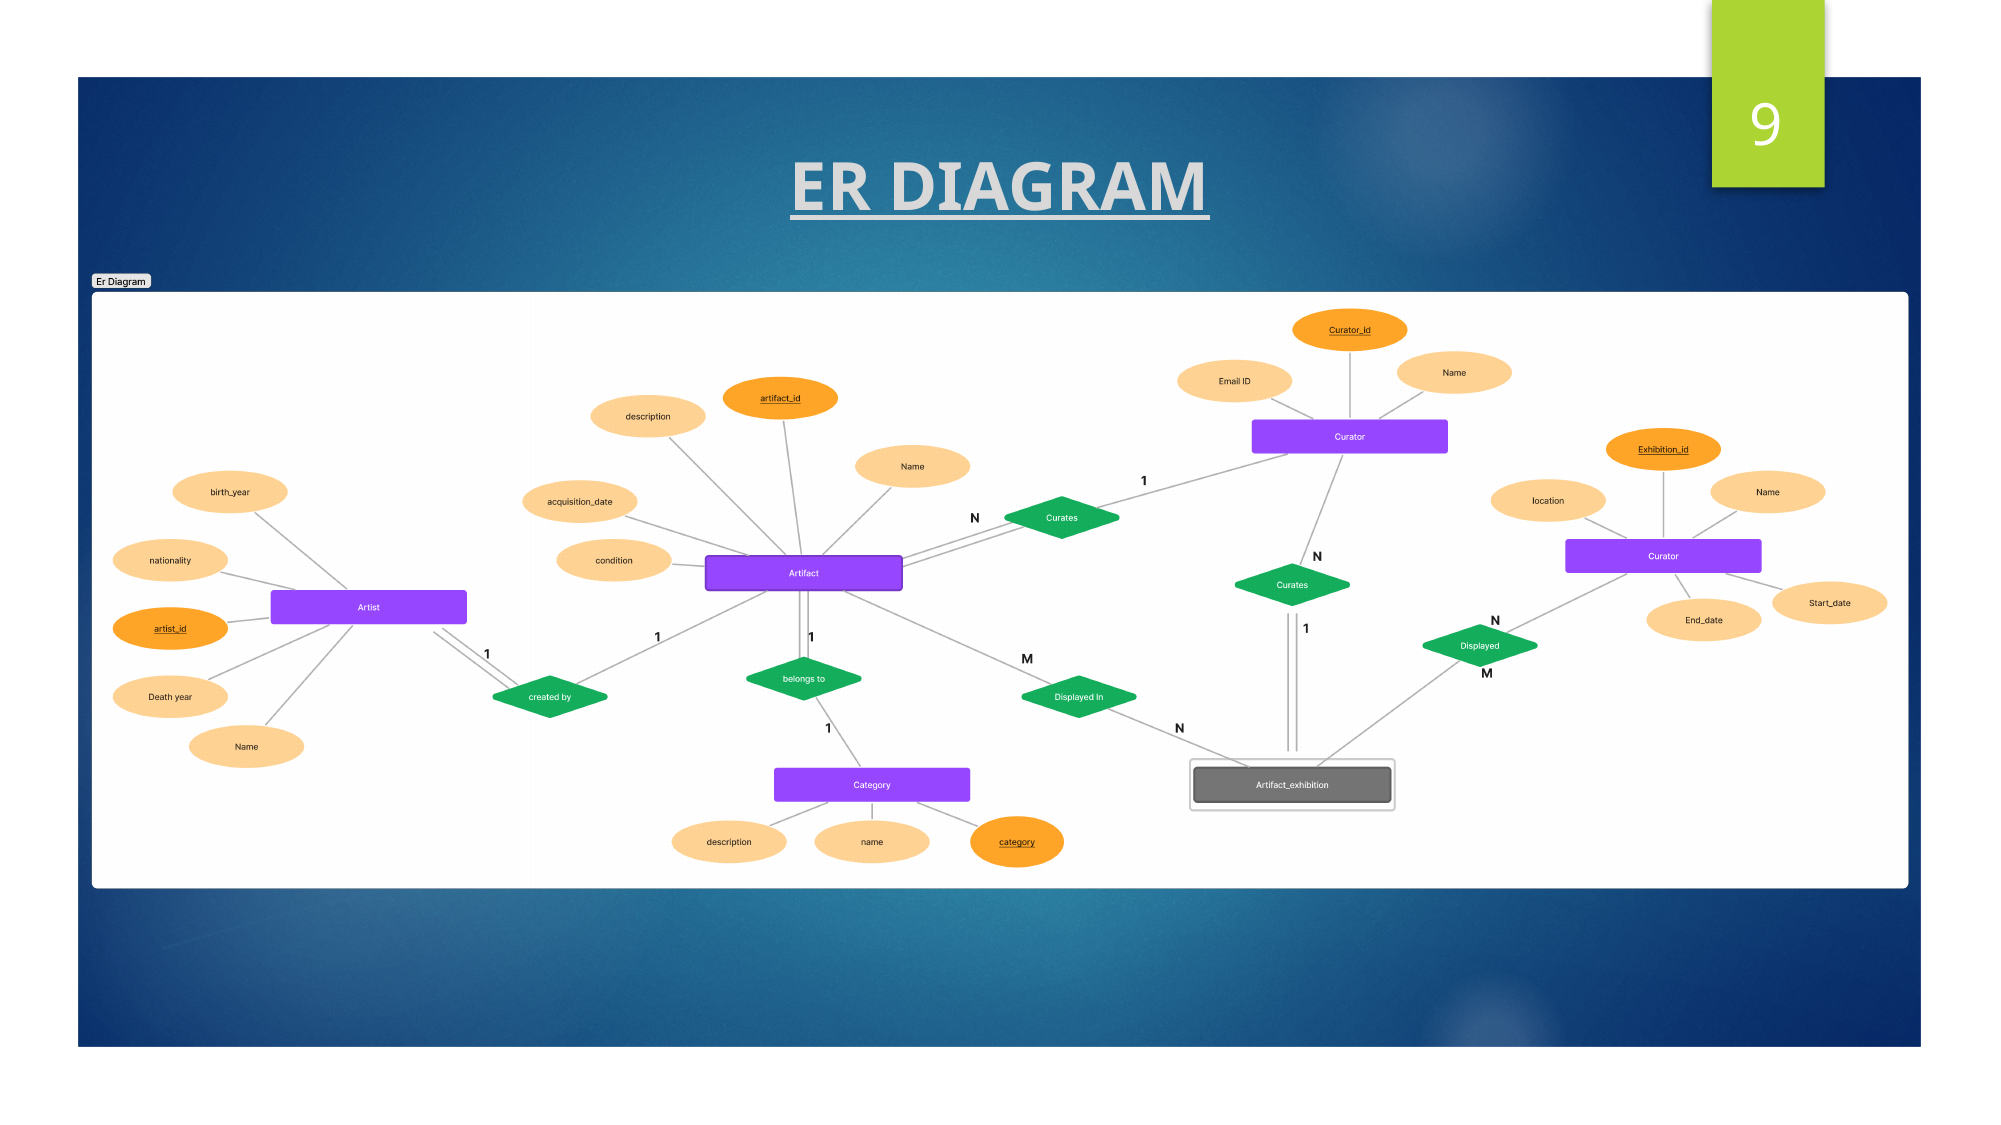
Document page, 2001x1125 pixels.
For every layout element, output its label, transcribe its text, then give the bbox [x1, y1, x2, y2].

text_box ER DIAGRAM [140, 86, 1860, 269]
slide_number 9 [1697, 47, 1836, 174]
picture [1495, 78, 1697, 86]
picture [69, 78, 1931, 1046]
